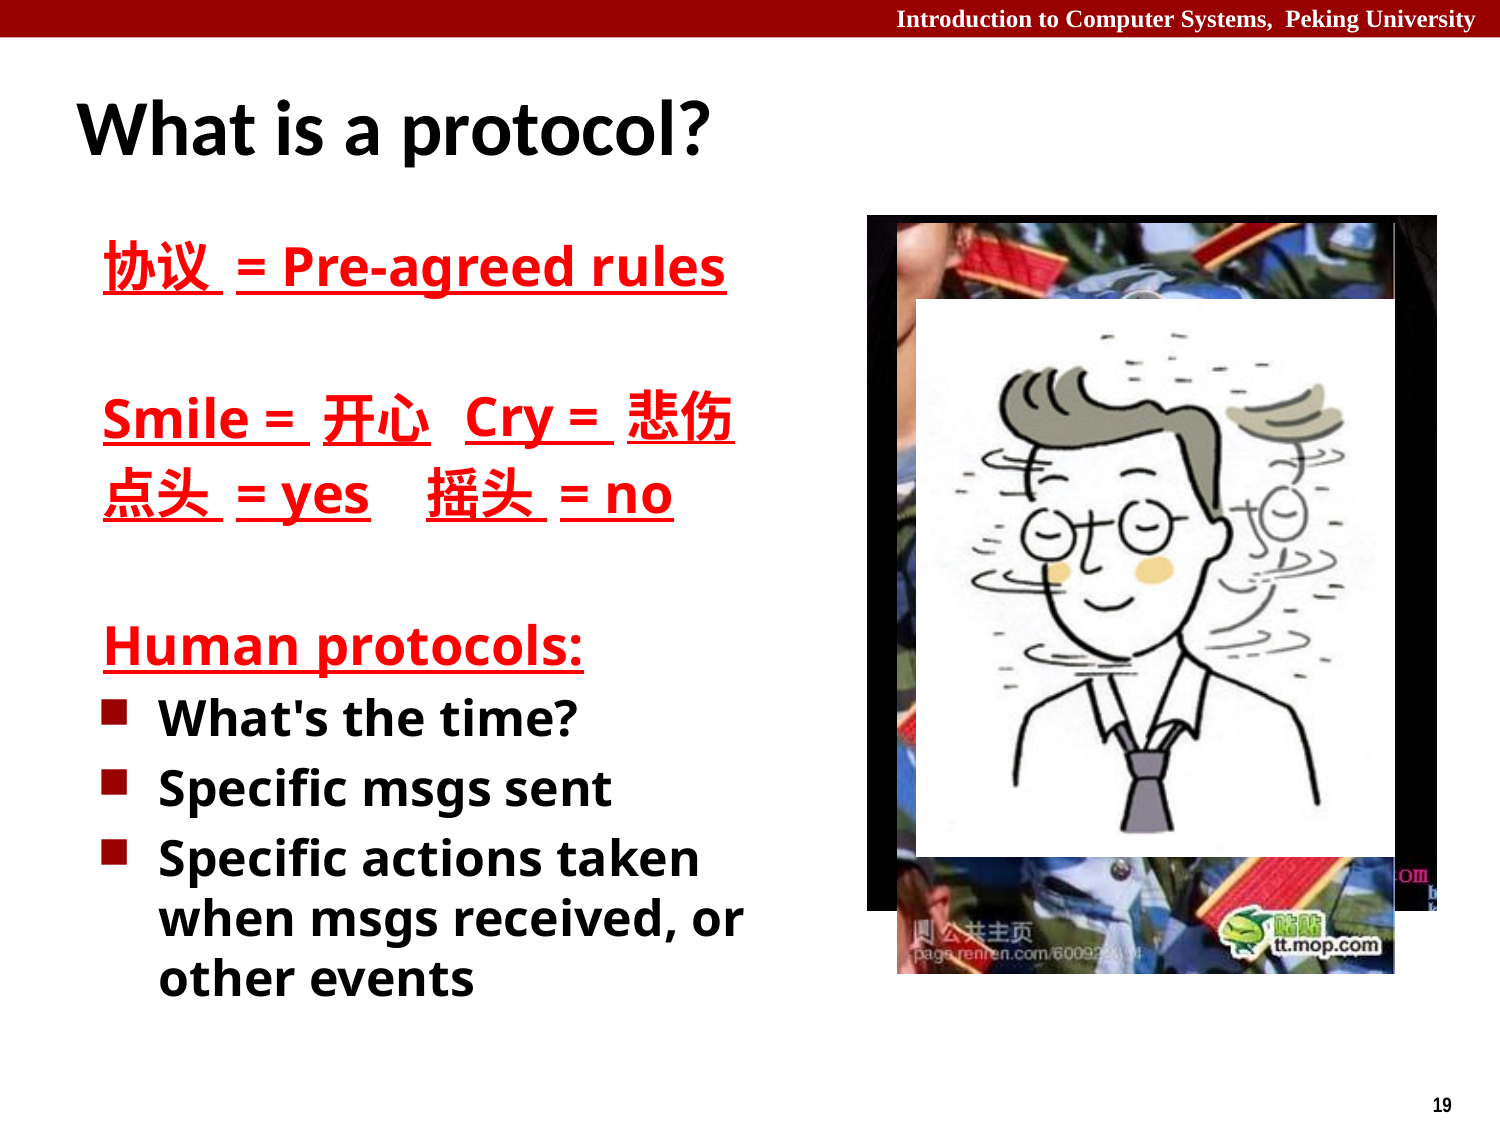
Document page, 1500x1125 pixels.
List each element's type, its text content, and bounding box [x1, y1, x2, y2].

picture [866, 215, 1437, 975]
title What is a protocol? [61, 60, 1307, 187]
list 协议 = Pre-agreed rules Smile = 开心 点头 = yes 摇头 = no Human protocols: What's the time? Specific msgs sent Specific actions taken when msgs received, or other events [87, 224, 864, 1036]
text_box Cry = 悲伤 [449, 374, 813, 455]
